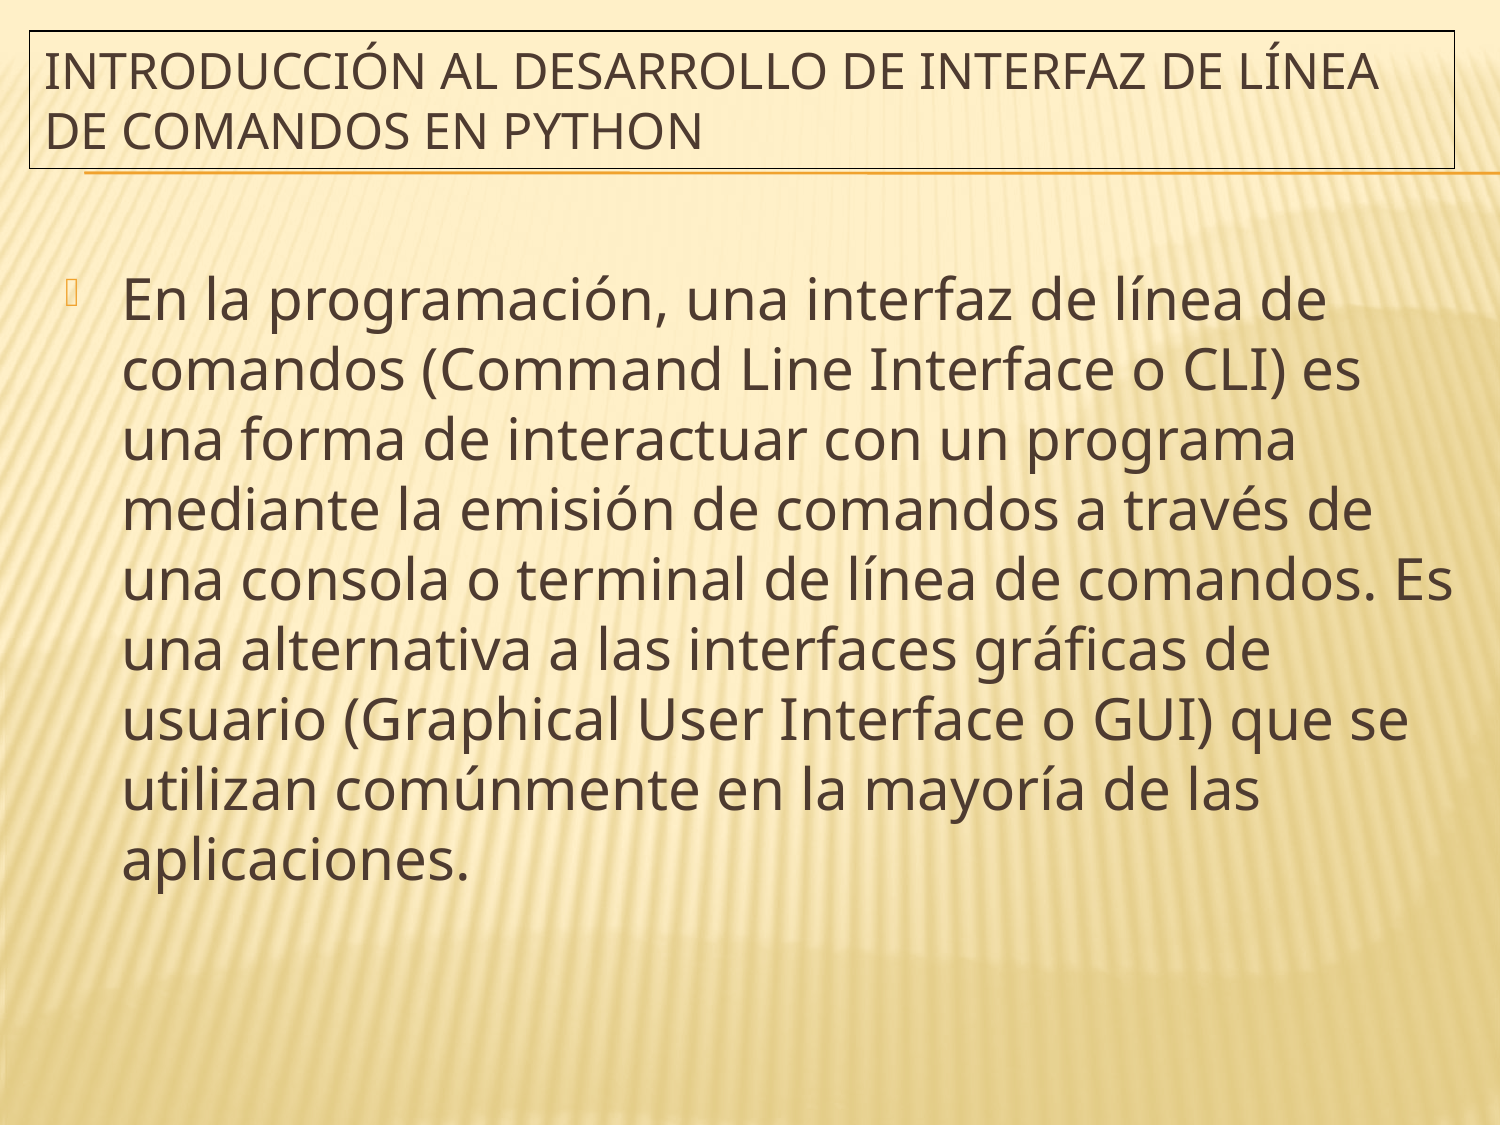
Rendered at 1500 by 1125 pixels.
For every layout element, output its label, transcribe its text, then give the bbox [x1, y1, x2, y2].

title Introducción al desarrollo de interfaz de línea de comandos en Python [29, 30, 1455, 169]
list En la programación, una interfaz de línea de comandos (Command Line Interface o CLI) es una forma de interactuar con un programa mediante la emisión de comandos a través de una consola o terminal de línea de comandos. Es una alternativa a las interfaces gráficas de usuario (Graphical User Interface o GUI) que se utilizan comúnmente en la mayoría de las aplicaciones. [50, 254, 1475, 998]
